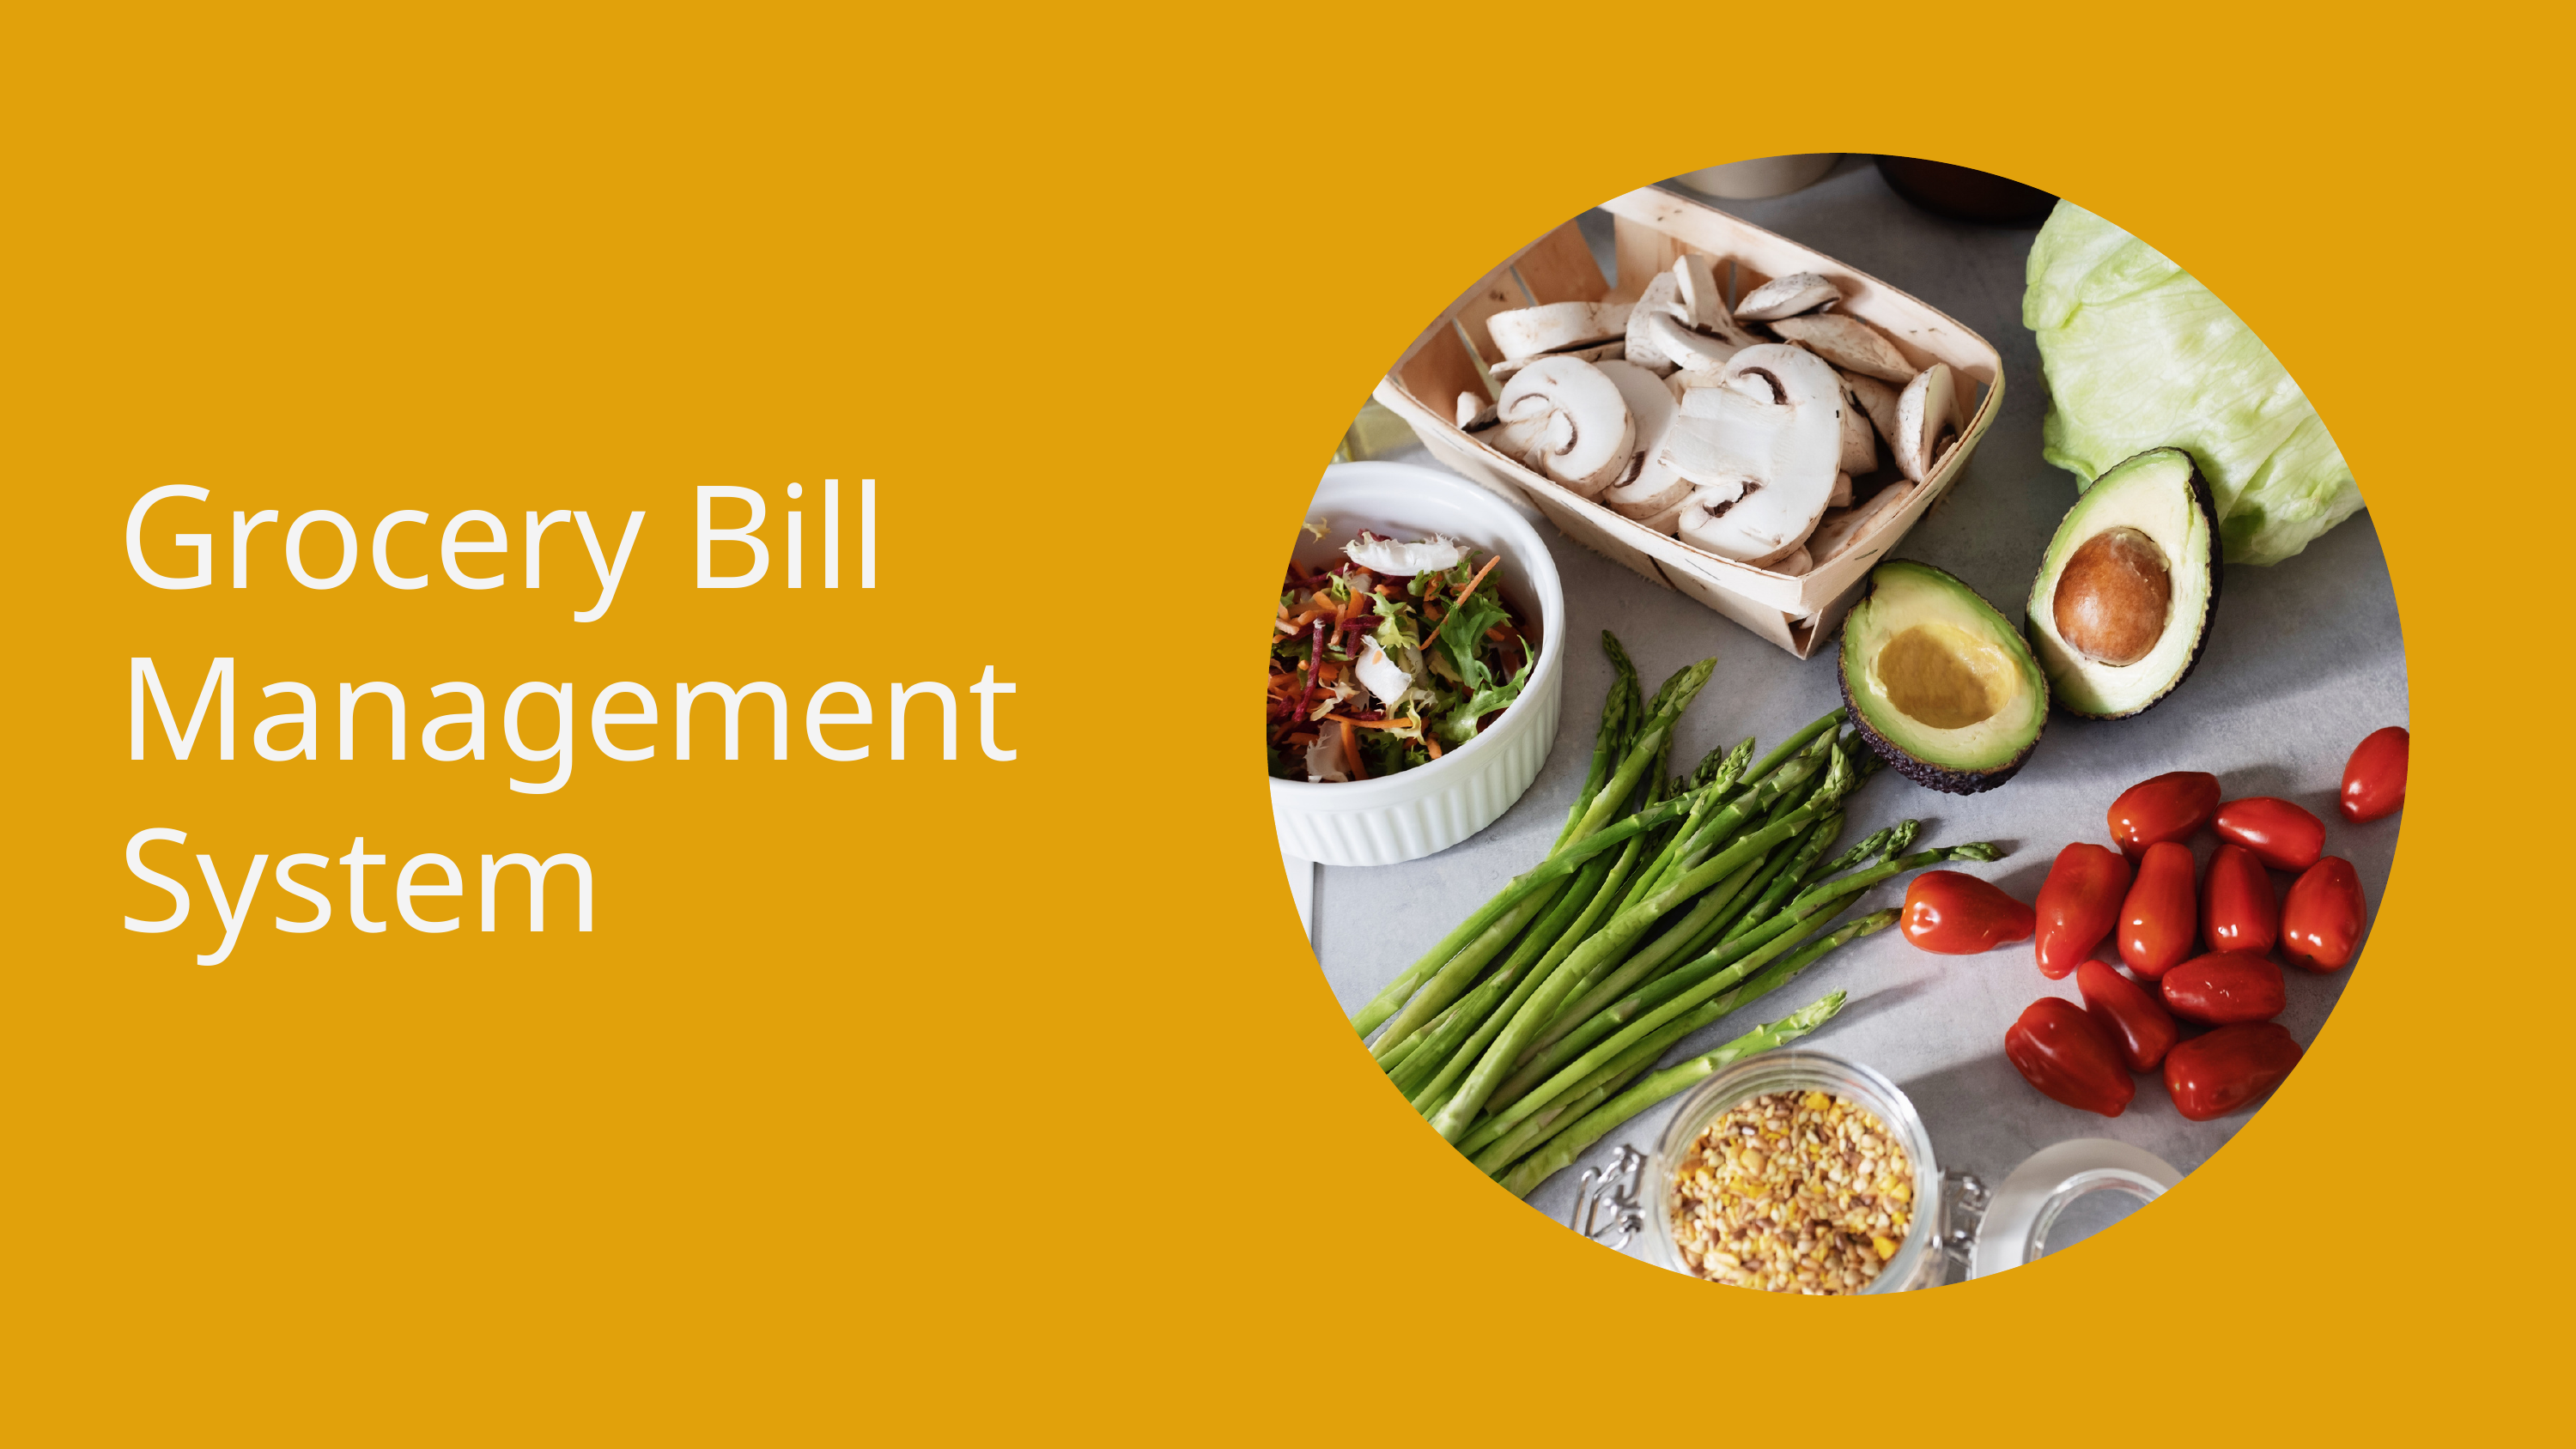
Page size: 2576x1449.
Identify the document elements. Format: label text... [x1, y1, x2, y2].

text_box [1266, 152, 2410, 1296]
text_box Grocery Bill Management System [118, 445, 1242, 961]
